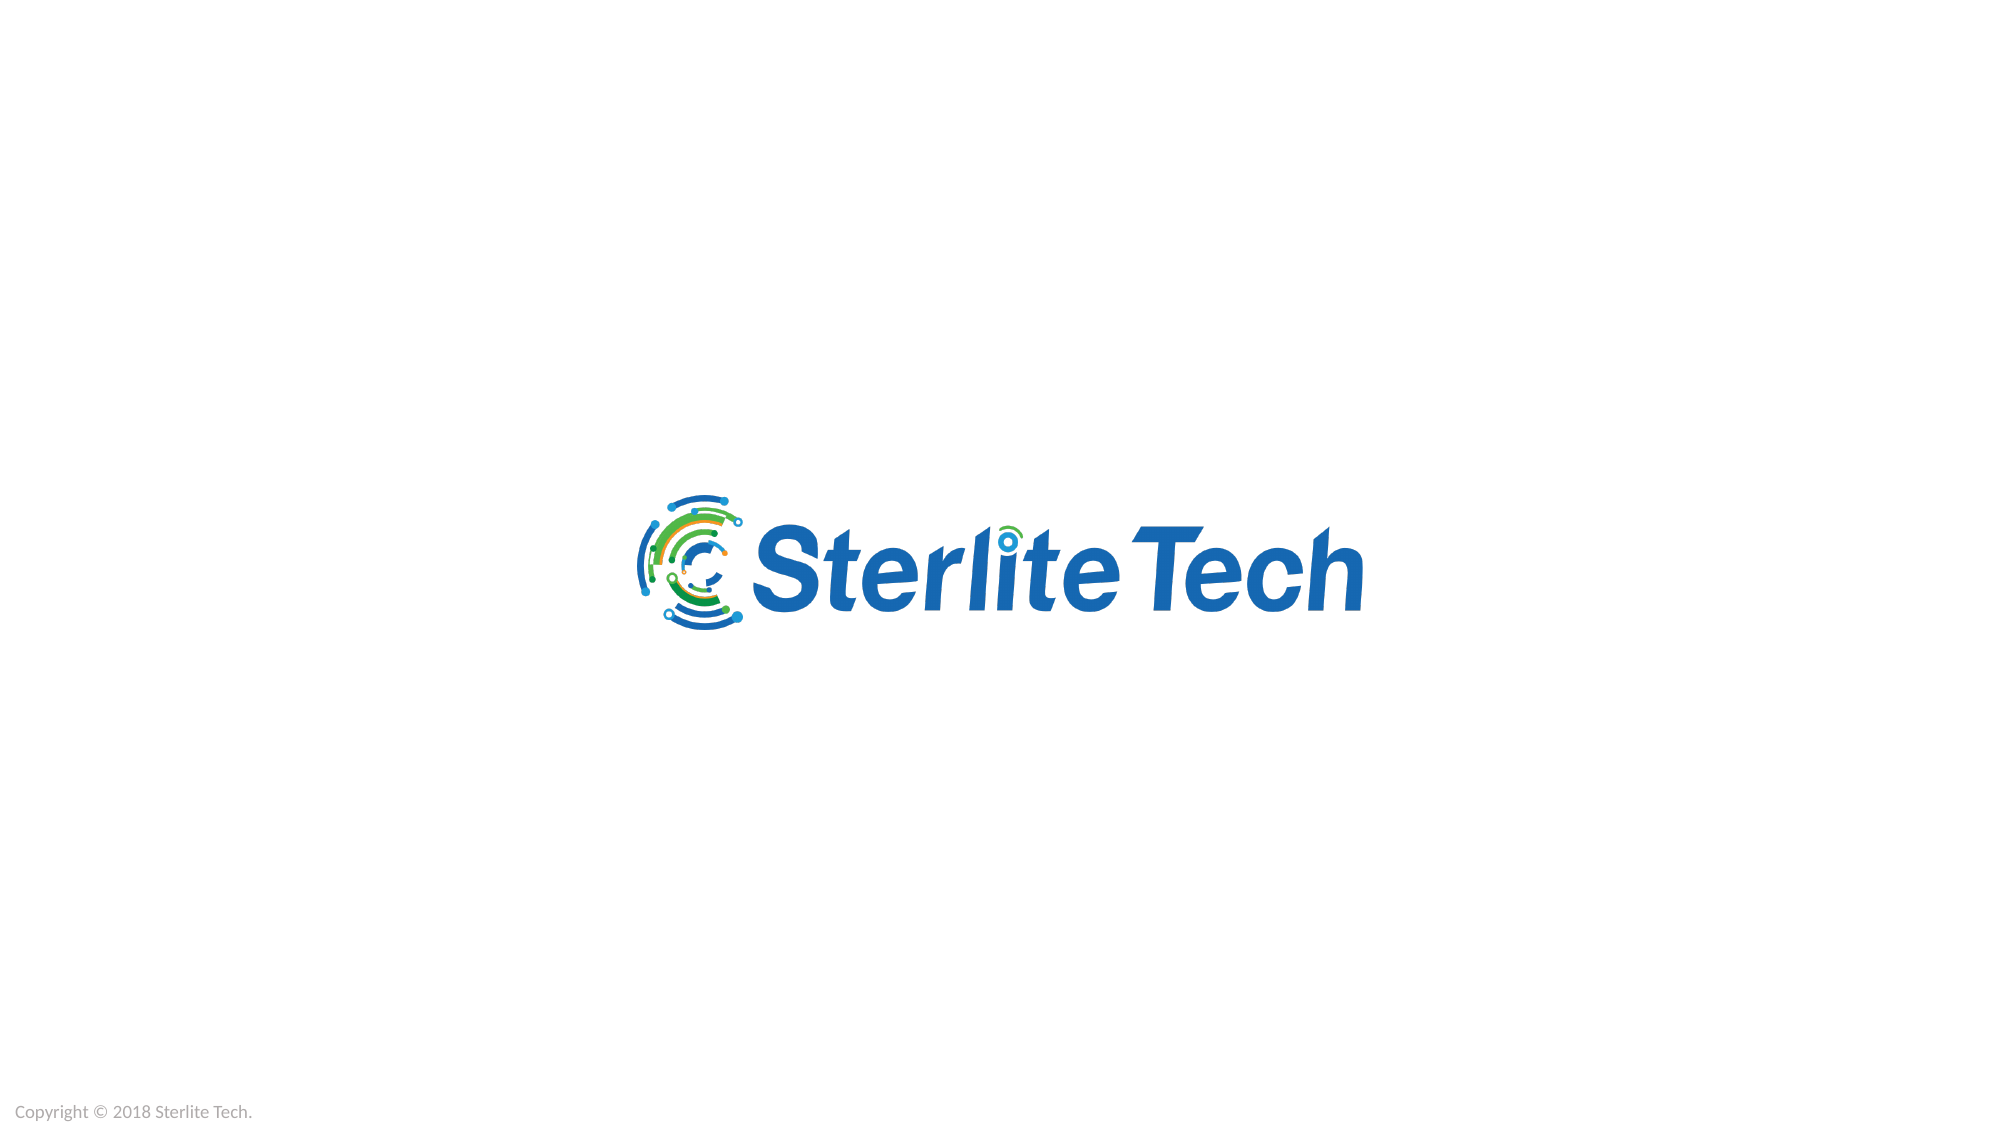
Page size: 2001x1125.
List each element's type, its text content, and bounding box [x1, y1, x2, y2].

footer Copyright © 2018 Sterlite Tech. [0, 1083, 311, 1125]
picture [637, 495, 1363, 630]
